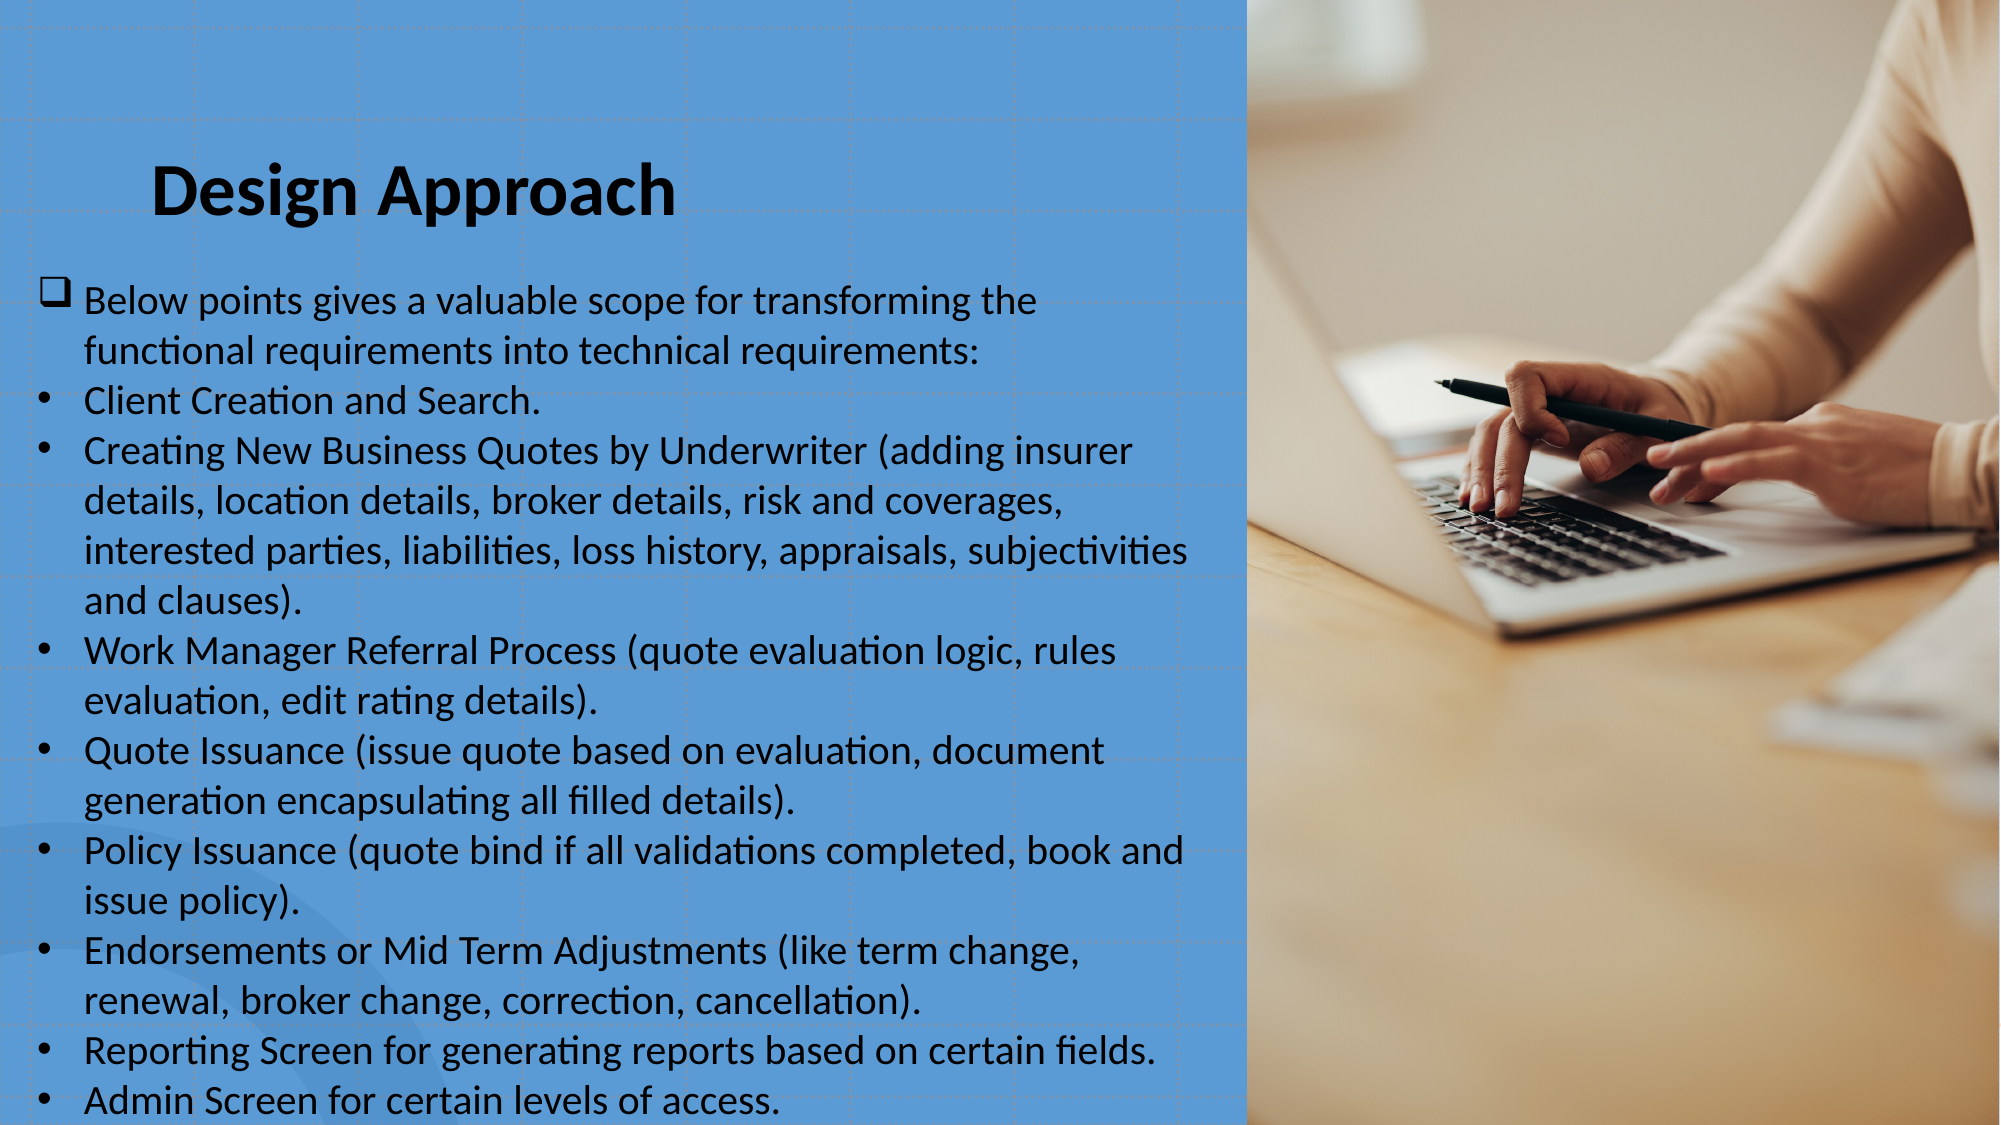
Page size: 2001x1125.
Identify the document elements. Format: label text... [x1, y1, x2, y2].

text_box Below points gives a valuable scope for transforming the functional requirements into technical requirements: Client Creation and Search. Creating New Business Quotes by Underwriter (adding insurer details, location details, broker details, risk and coverages, interested parties, liabilities, loss history, appraisals, subjectivities and clauses). Work Manager Referral Process (quote evaluation logic, rules evaluation, edit rating details). Quote Issuance (issue quote based on evaluation, document generation encapsulating all filled details). Policy Issuance (quote bind if all validations completed, book and issue policy). Endorsements or Mid Term Adjustments (like term change, renewal, broker change, correction, cancellation). Reporting Screen for generating reports based on certain fields. Admin Screen for certain levels of access. [22, 265, 1219, 1125]
title Design Approach [136, 132, 914, 240]
picture [1247, 0, 1999, 1125]
